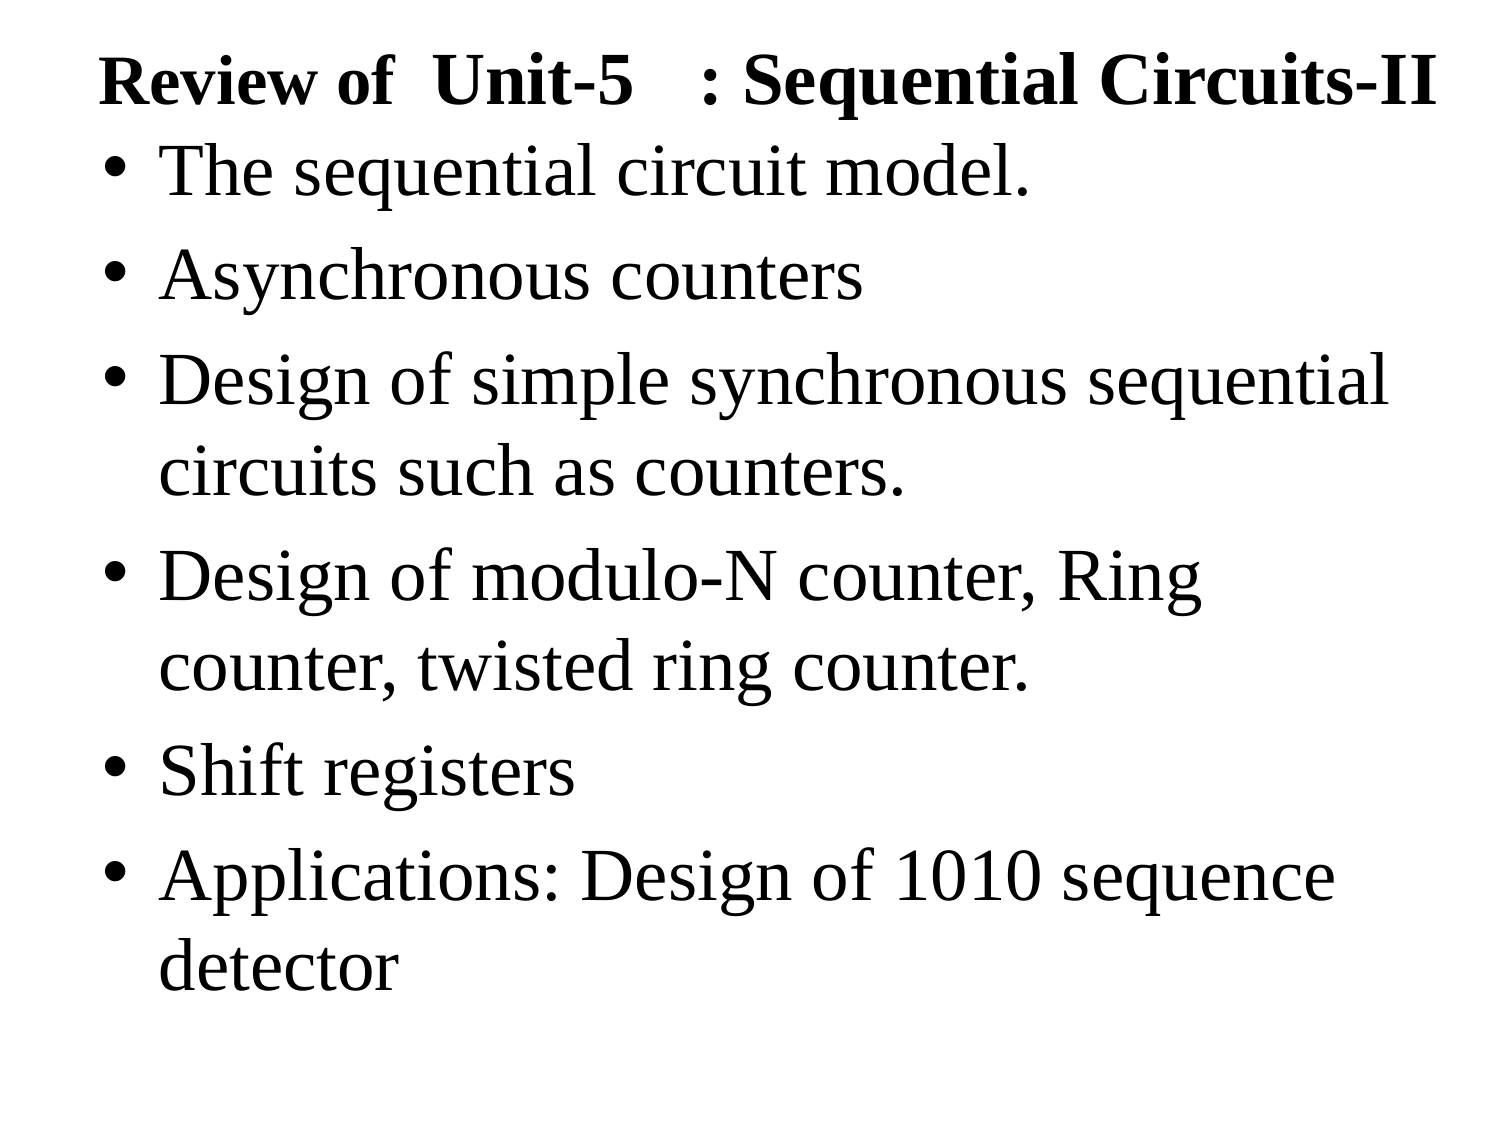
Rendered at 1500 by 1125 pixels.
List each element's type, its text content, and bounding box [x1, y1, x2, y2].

title Review of Unit-5 : Sequential Circuits-II [0, 0, 1500, 150]
list The sequential circuit model. Asynchronous counters Design of simple synchronous sequential circuits such as counters. Design of modulo-N counter, Ring counter, twisted ring counter. Shift registers Applications: Design of 1010 sequence detector [87, 112, 1426, 1075]
